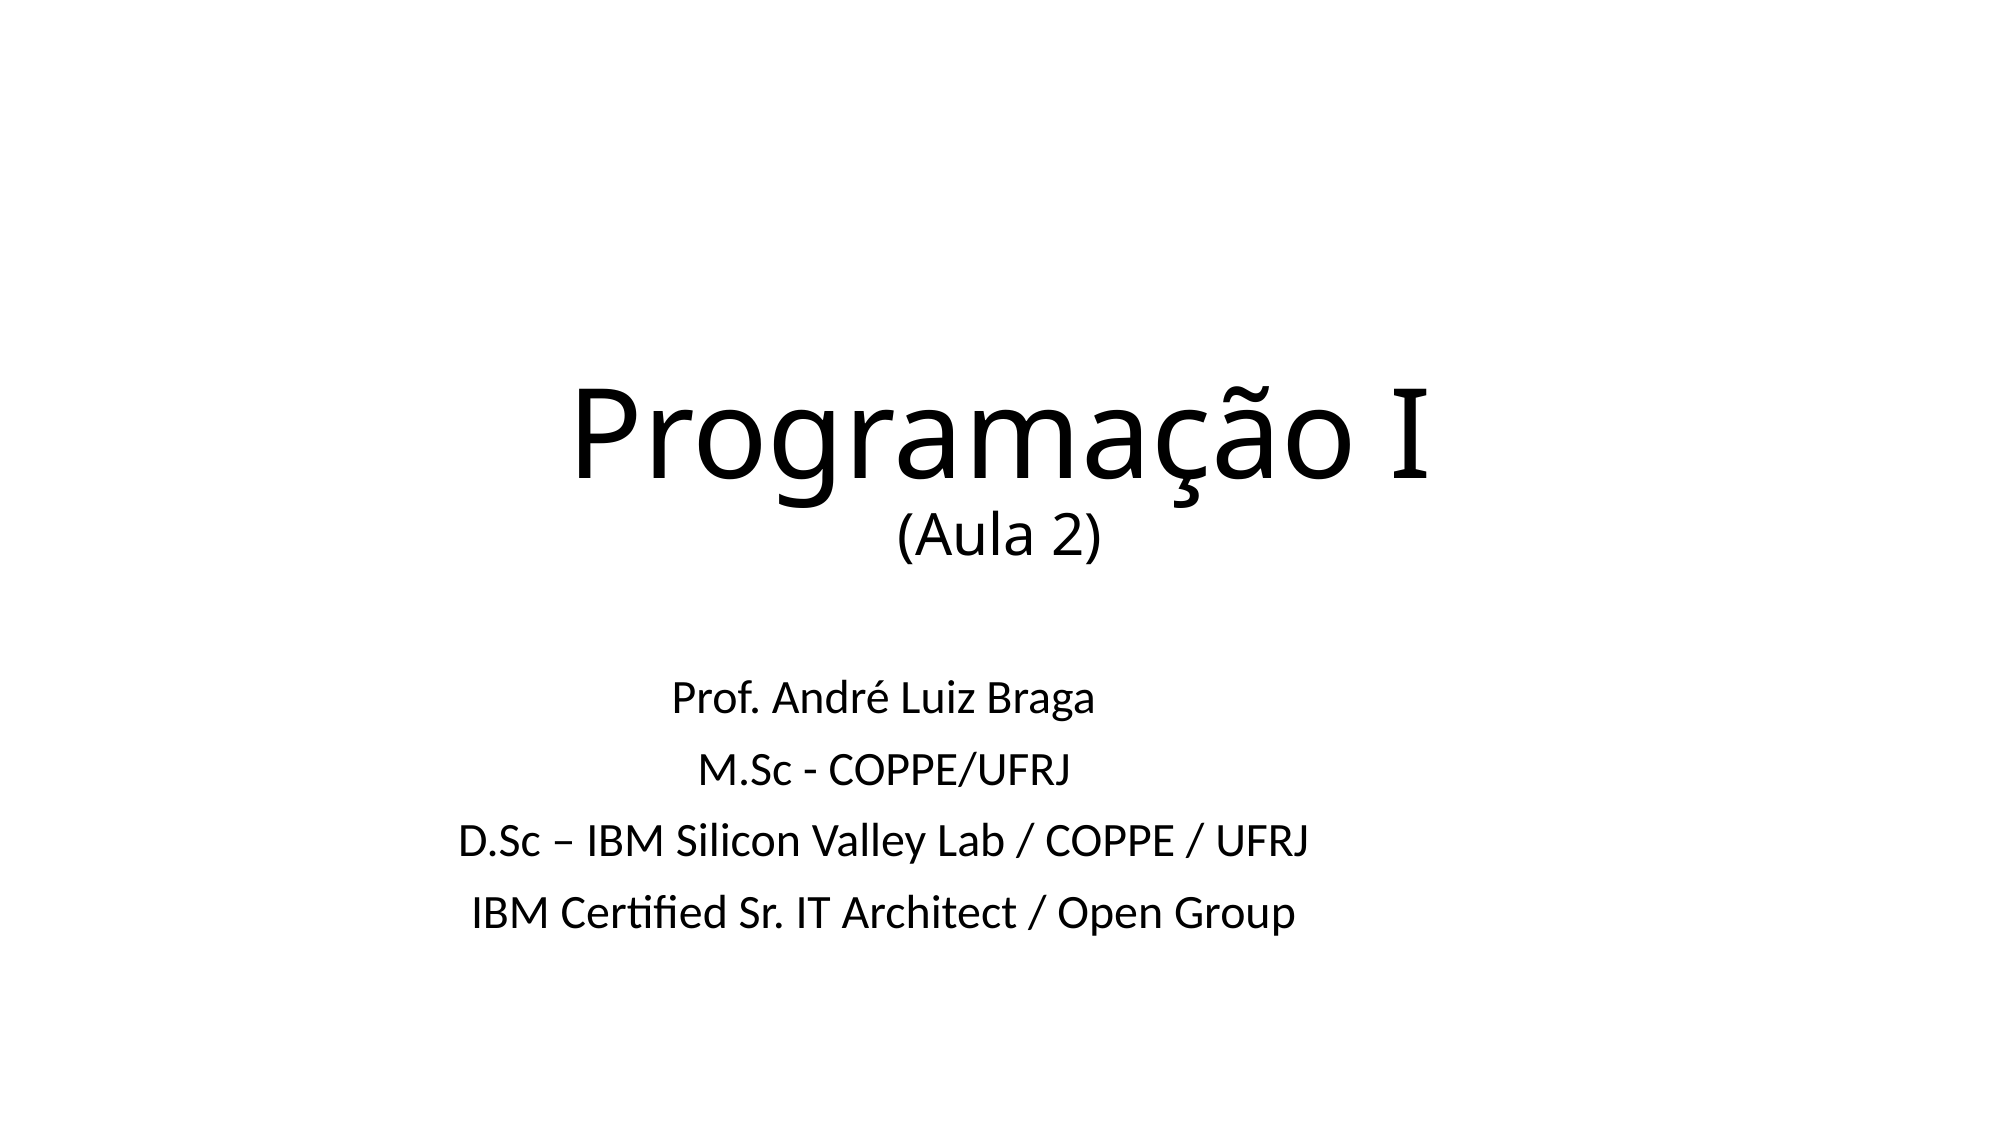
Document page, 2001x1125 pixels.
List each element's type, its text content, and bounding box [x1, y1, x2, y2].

title Programação I (Aula 2) [249, 184, 1750, 576]
subtitle Prof. André Luiz Braga M.Sc - COPPE/UFRJ D.Sc – IBM Silicon Valley Lab / COPPE / UFRJ IBM Certified Sr. IT Architect / Open Group [247, 664, 1522, 949]
